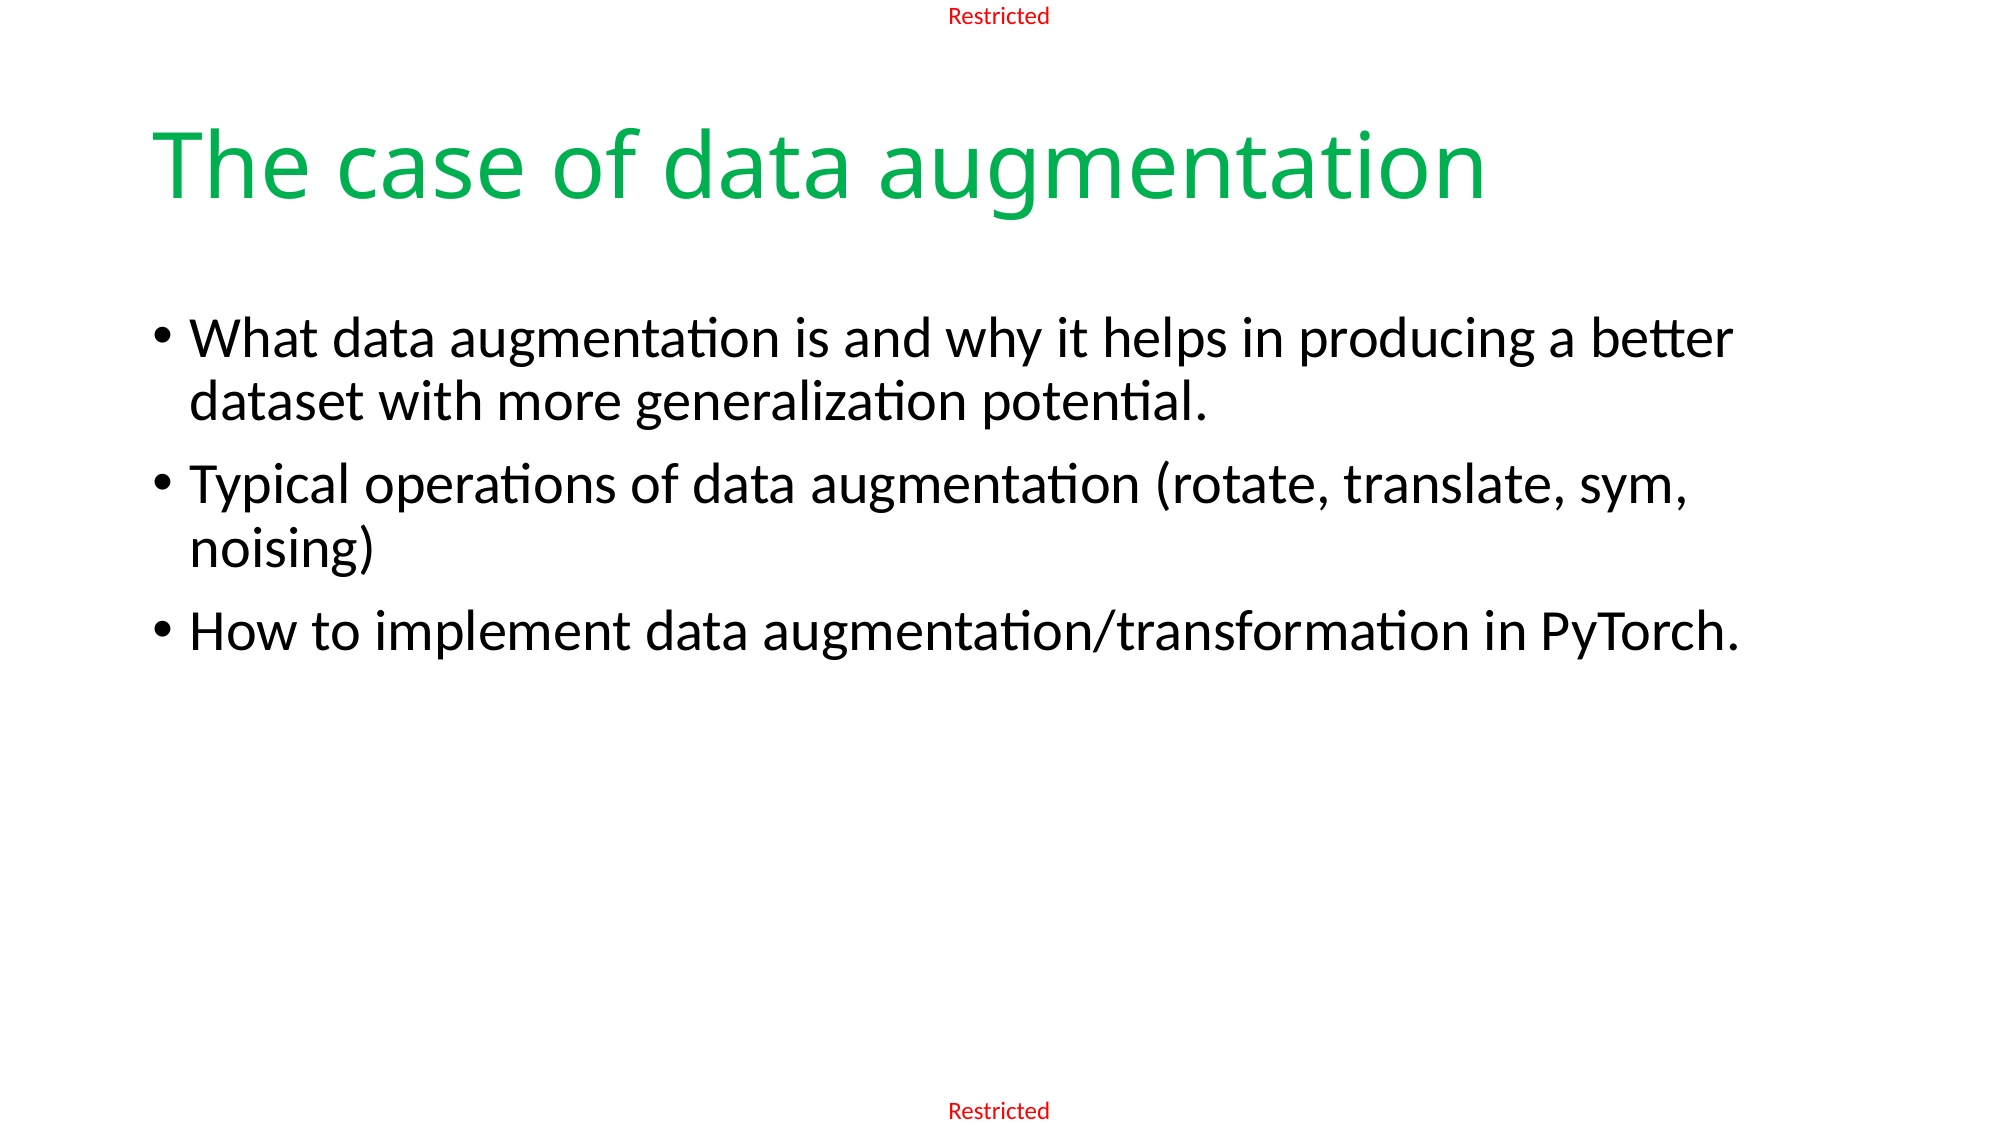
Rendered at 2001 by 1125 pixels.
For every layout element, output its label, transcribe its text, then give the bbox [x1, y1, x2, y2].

title The case of data augmentation [137, 59, 1863, 278]
list What data augmentation is and why it helps in producing a better dataset with more generalization potential. Typical operations of data augmentation (rotate, translate, sym, noising) How to implement data augmentation/transformation in PyTorch. [137, 299, 1863, 1014]
